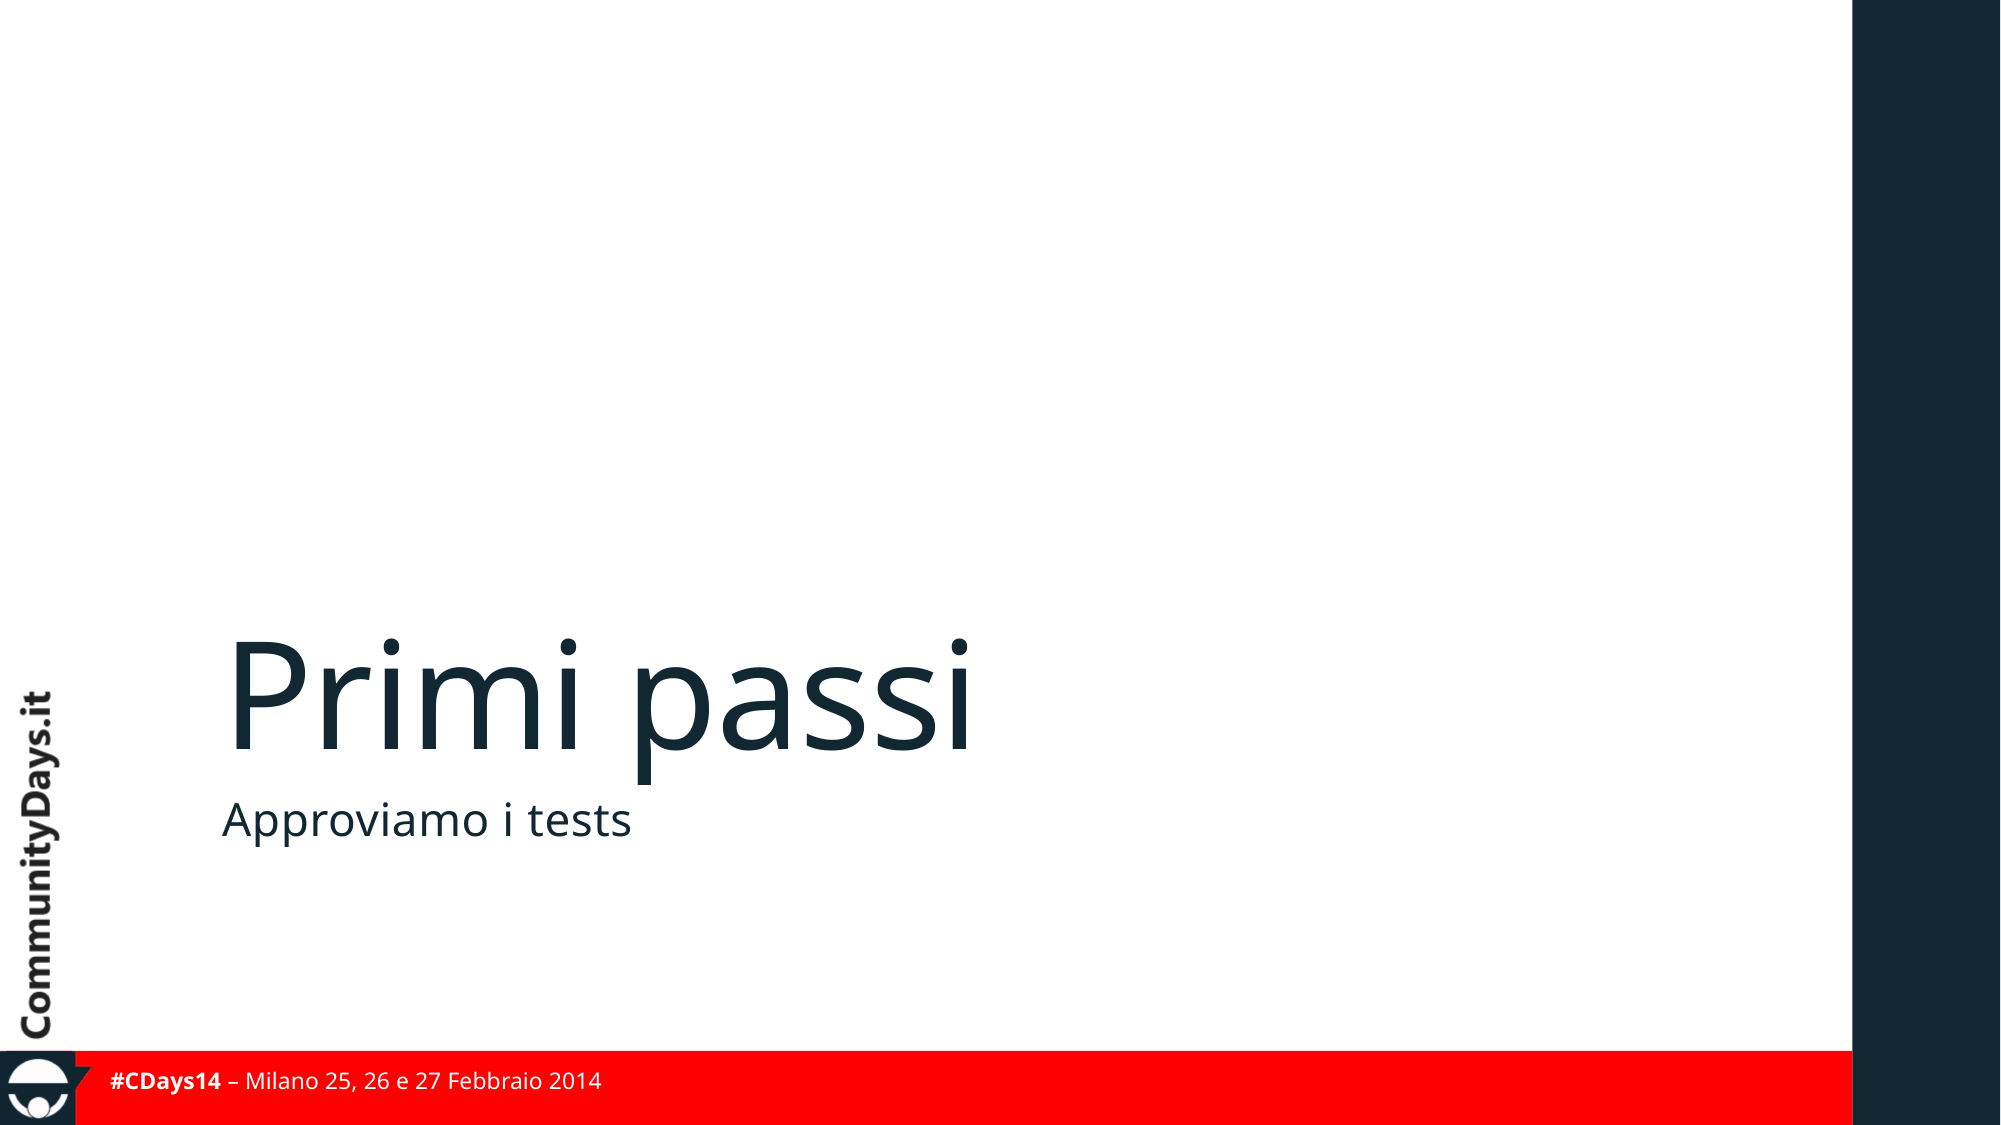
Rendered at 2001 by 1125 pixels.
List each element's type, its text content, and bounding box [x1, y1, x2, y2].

list Approviamo i tests [206, 787, 1752, 1065]
title Primi passi [206, 124, 1752, 787]
picture [0, 692, 90, 1125]
